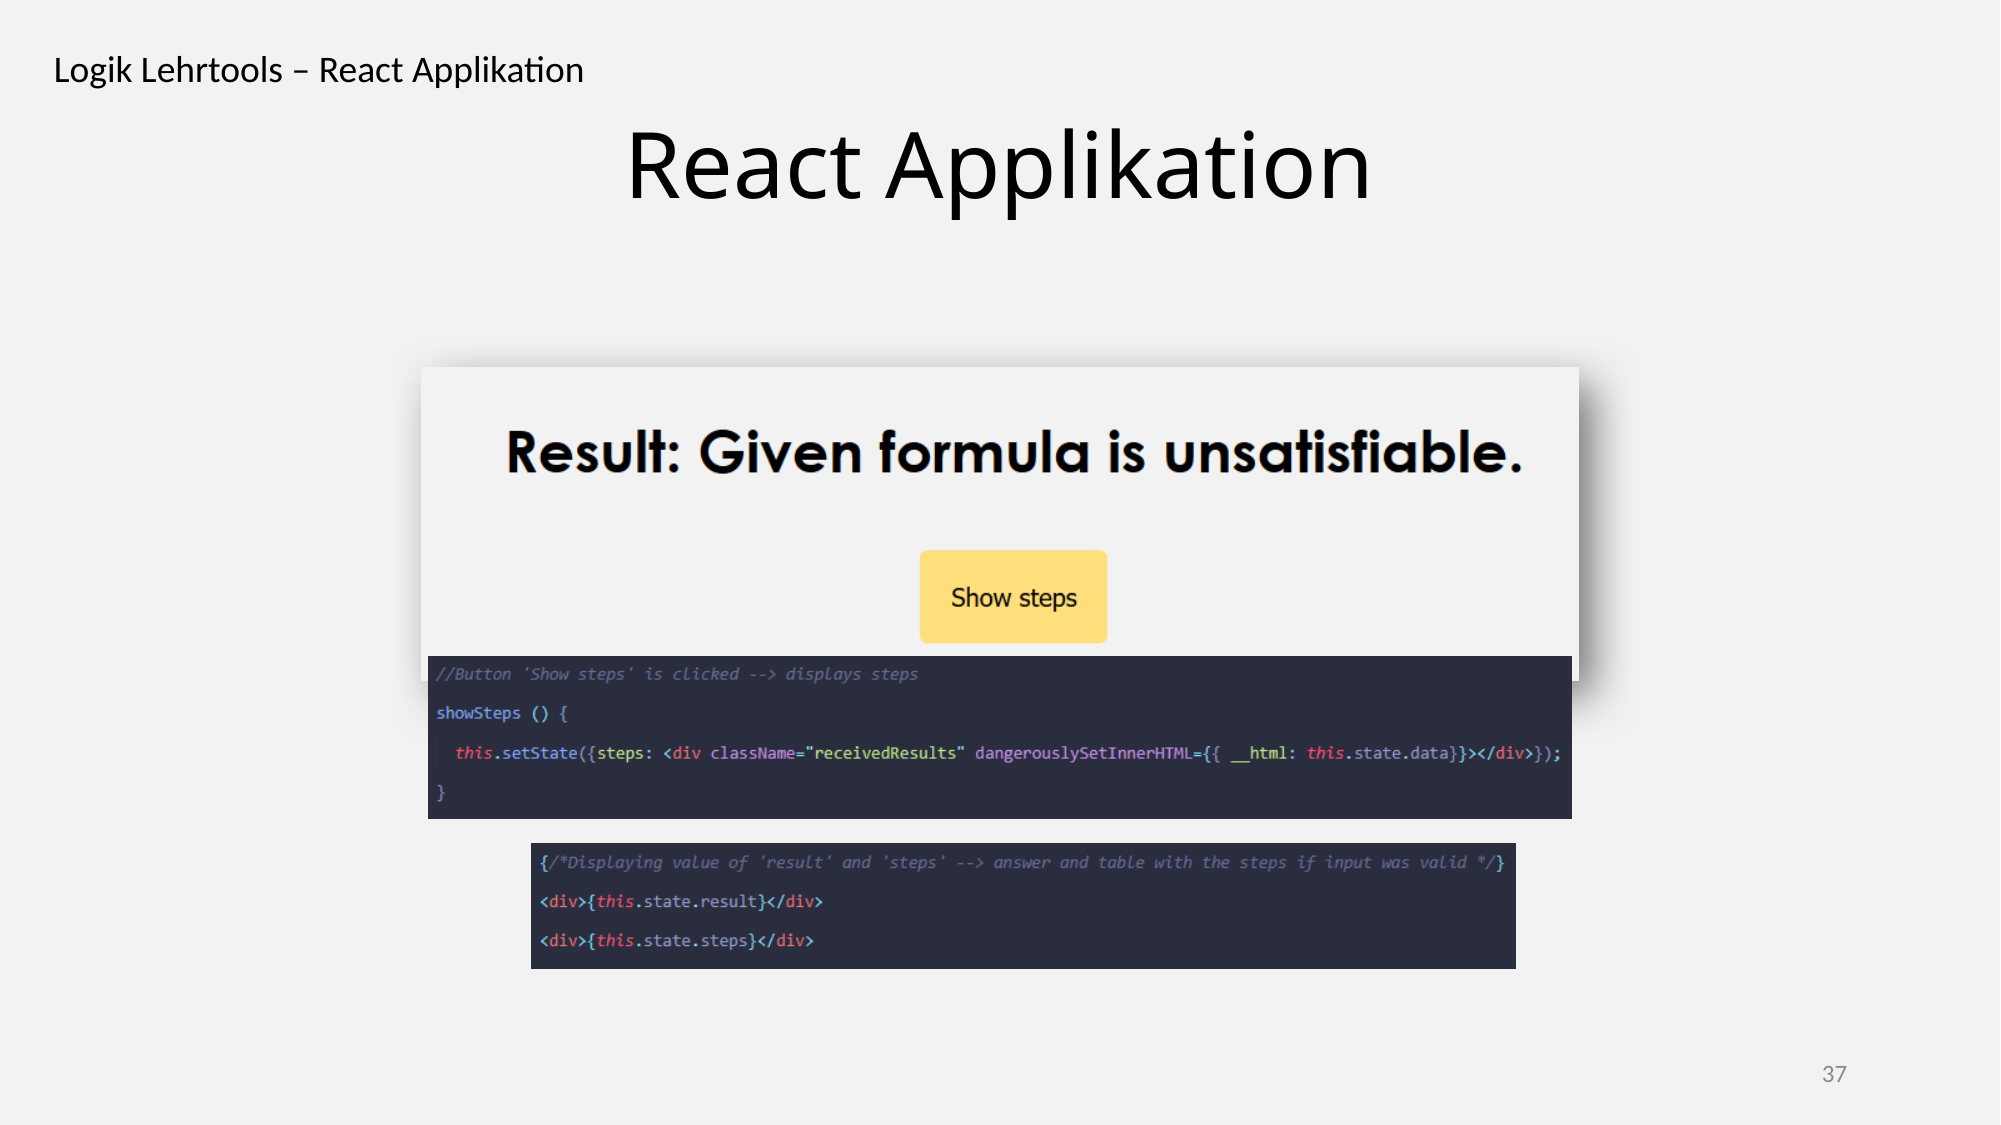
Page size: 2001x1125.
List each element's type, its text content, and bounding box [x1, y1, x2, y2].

picture [421, 367, 1579, 819]
slide_number 37 [1412, 1042, 1863, 1103]
text_box Logik Lehrtools – React Applikation [39, 37, 601, 98]
title React Applikation [137, 59, 1863, 278]
picture [531, 843, 1516, 970]
